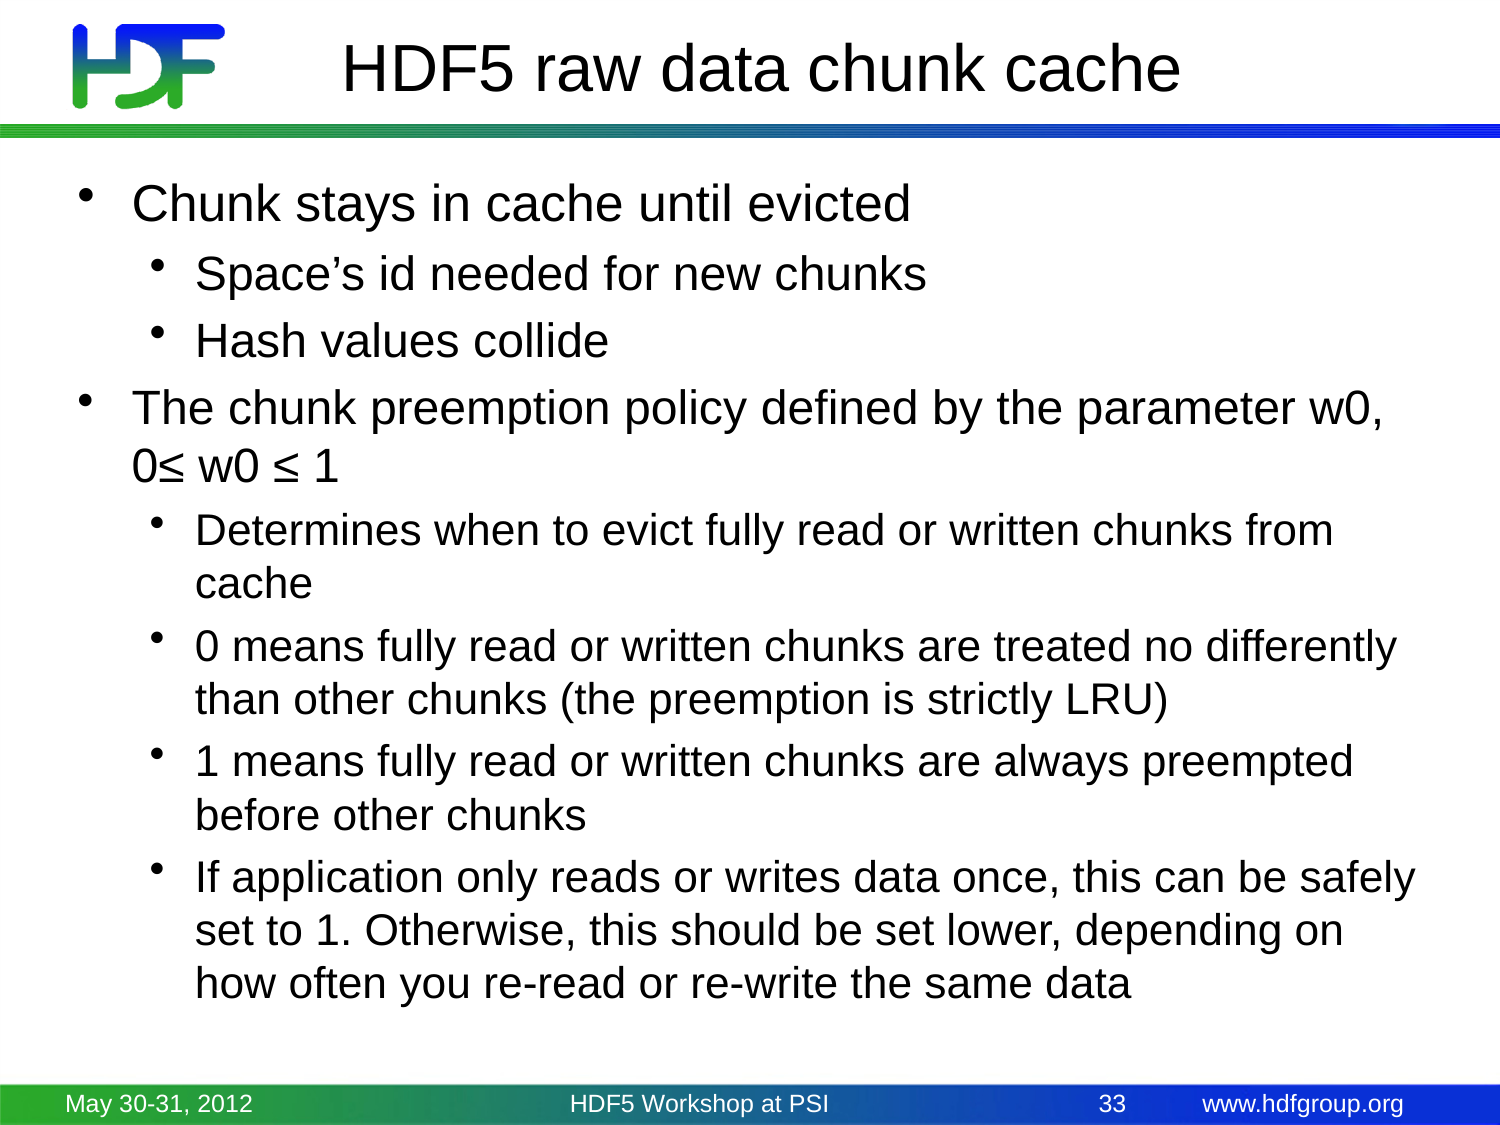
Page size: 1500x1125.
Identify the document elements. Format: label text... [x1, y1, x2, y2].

footer HDF5 Workshop at PSI [374, 1087, 1026, 1125]
title HDF5 raw data chunk cache [187, 24, 1338, 113]
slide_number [49, 1087, 363, 1125]
picture [0, 0, 1500, 1125]
slide_number 33 [1049, 1087, 1176, 1125]
list Chunk stays in cache until evicted Space’s id needed for new chunks Hash values collide The chunk preemption policy defined by the parameter w0, 0≤ w0 ≤ 1 Determines when to evict fully read or written chunks from cache 0 means fully read or written chunks are treated no differently than other chunks (the preemption is strictly LRU) 1 means fully read or written chunks are always preempted before other chunks If application only reads or writes data once, this can be safely set to 1. Otherwise, this should be set lower, depending on how often you re-read or re-write the same data [62, 162, 1450, 1063]
